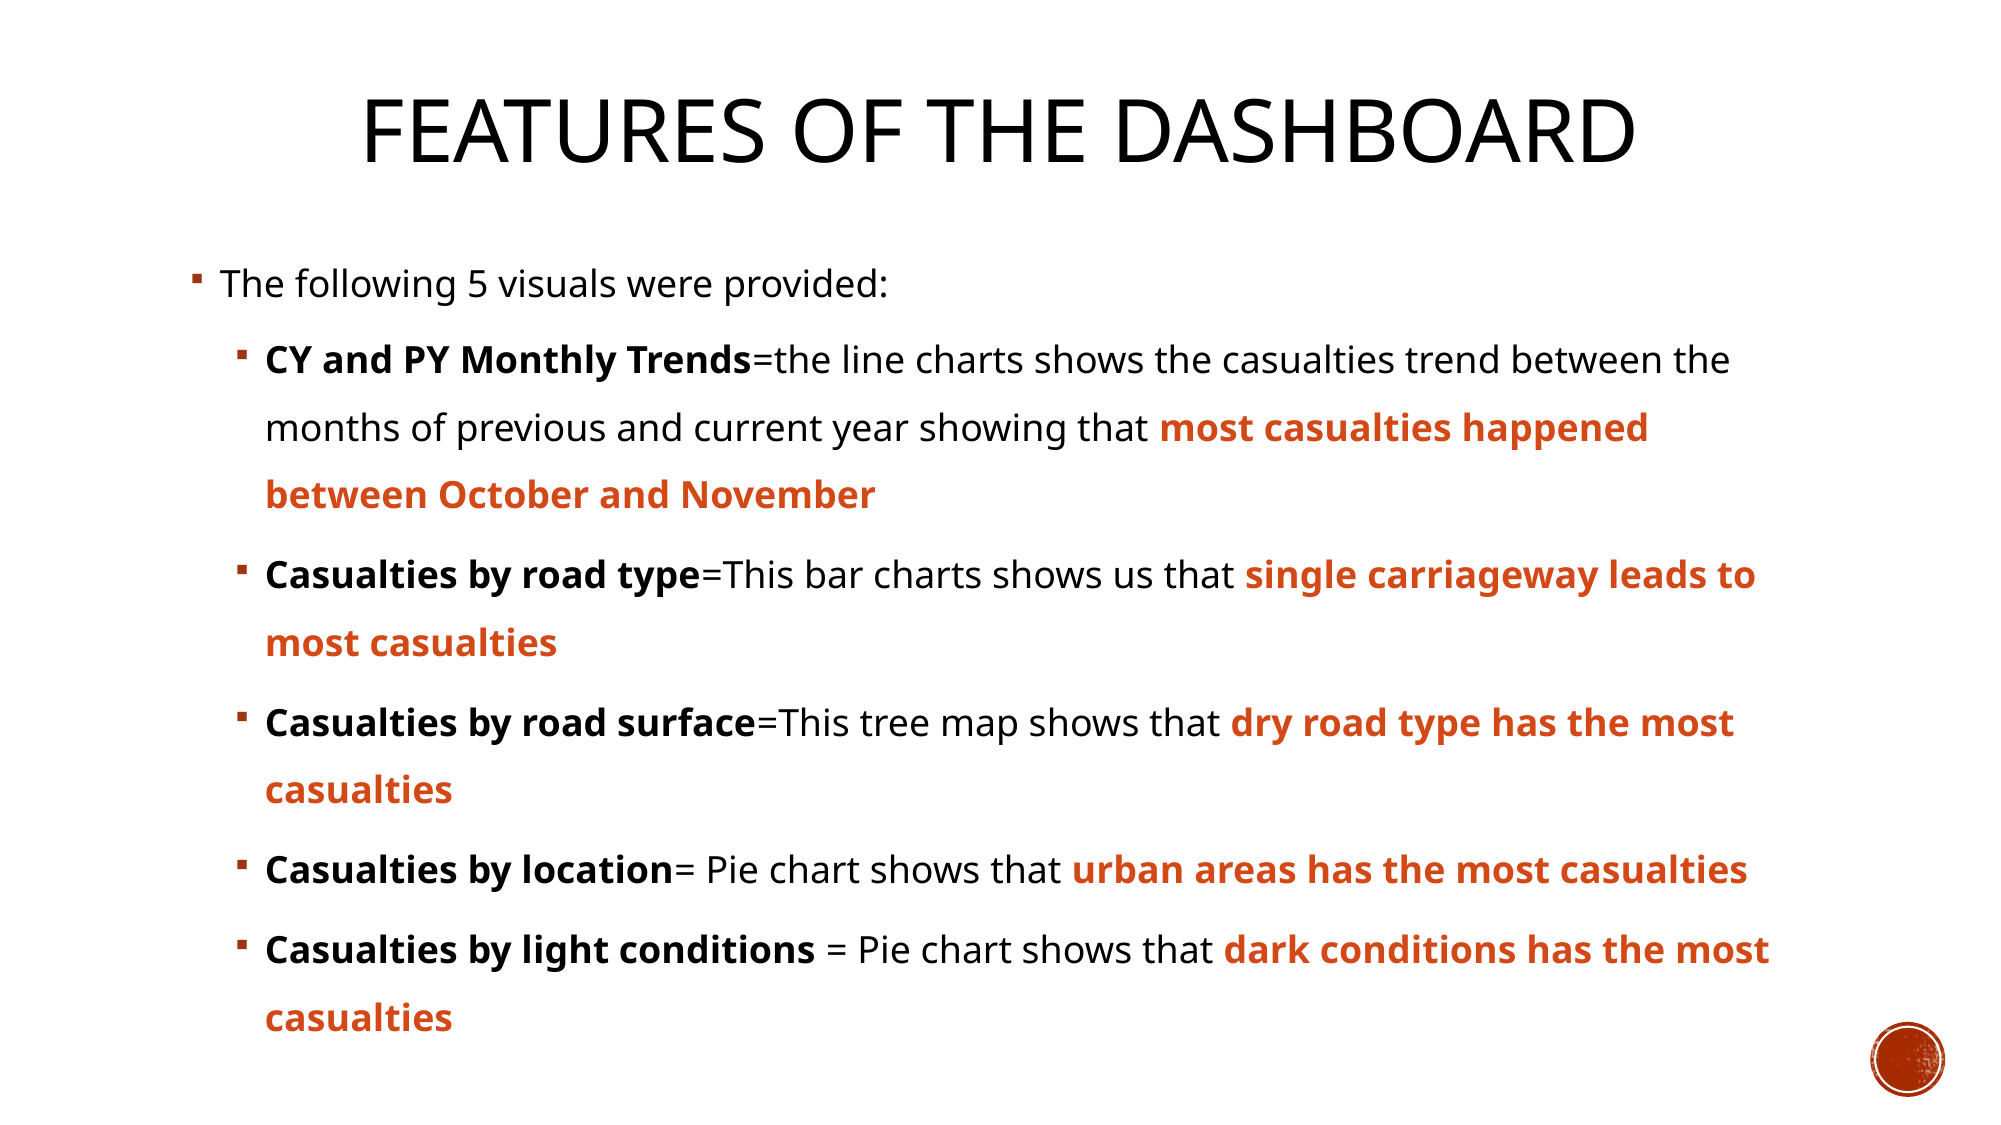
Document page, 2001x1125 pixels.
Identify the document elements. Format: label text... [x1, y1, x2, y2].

title Features of the dashboard [174, 57, 1825, 212]
list The following 5 visuals were provided: CY and PY Monthly Trends=the line charts shows the casualties trend between the months of previous and current year showing that most casualties happened between October and November Casualties by road type=This bar charts shows us that single carriageway leads to most casualties Casualties by road surface=This tree map shows that dry road type has the most casualties Casualties by location= Pie chart shows that urban areas has the most casualties Casualties by light conditions = Pie chart shows that dark conditions has the most casualties [174, 230, 1825, 1068]
